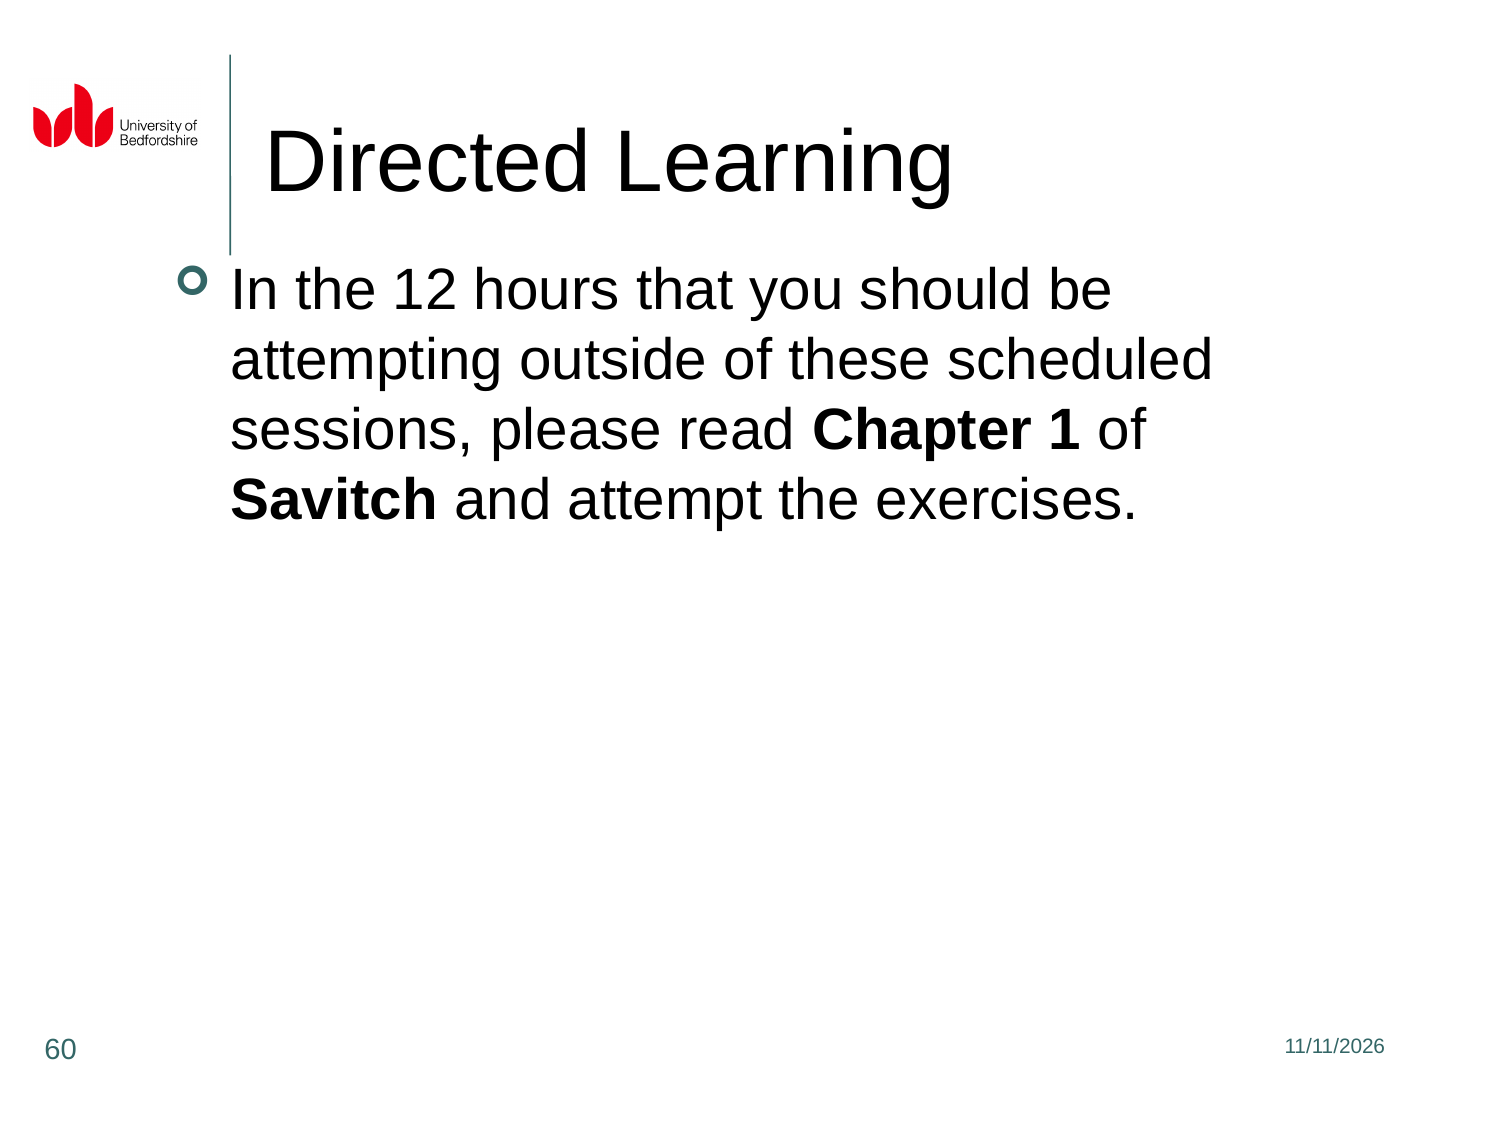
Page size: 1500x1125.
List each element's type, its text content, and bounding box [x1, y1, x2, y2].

picture [29, 78, 201, 152]
title Directed Learning [249, 30, 1401, 282]
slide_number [1087, 1025, 1400, 1100]
list In the 12 hours that you should be attempting outside of these scheduled sessions, please read Chapter 1 of Savitch and attempt the exercises. [159, 243, 1377, 1036]
slide_number 60 [29, 1023, 242, 1099]
